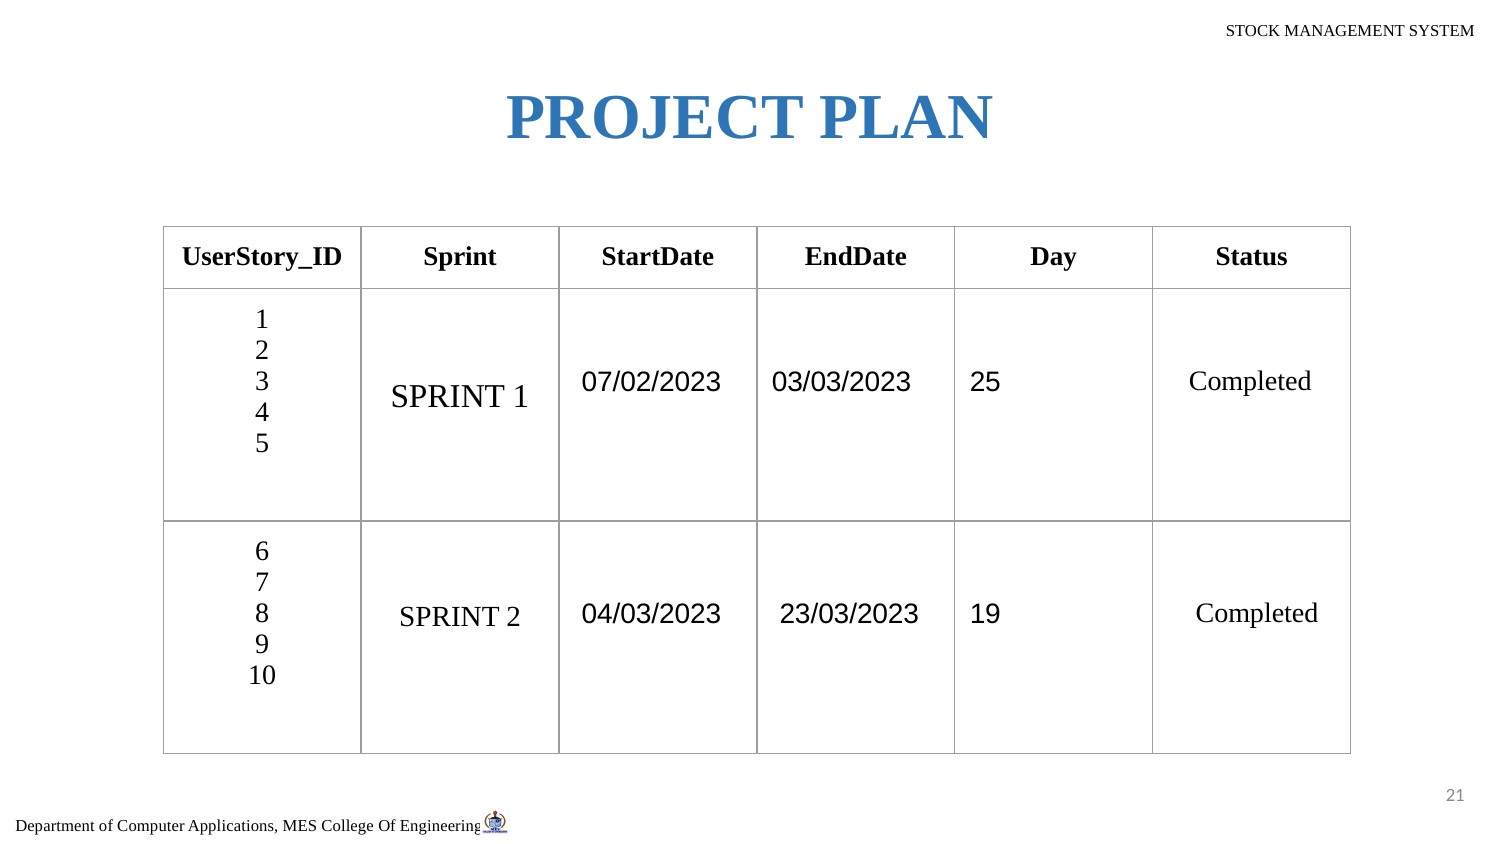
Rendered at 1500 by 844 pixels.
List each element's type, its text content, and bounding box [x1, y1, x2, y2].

picture [480, 809, 510, 834]
text_box STOCK MANAGEMENT SYSTEM [1003, 4, 1500, 100]
table_cell 1 2 3 4 5 [164, 289, 360, 520]
text_box Department of Computer Applications, MES College Of Engineering [0, 800, 682, 844]
table_header Day [955, 227, 1152, 288]
table_header UserStory_ID [164, 227, 360, 288]
table_cell SPRINT 2 [362, 522, 558, 753]
table_cell 25 [955, 289, 1152, 520]
table_header StartDate [560, 227, 756, 288]
table_cell 23/03/2023 [758, 522, 954, 753]
table_cell Completed [1153, 289, 1350, 520]
table_cell 19 [955, 522, 1152, 753]
table_cell 6 7 8 9 10 [164, 522, 360, 753]
table_cell 04/03/2023 [560, 522, 756, 753]
table_cell Completed [1153, 522, 1350, 753]
title PROJECT PLAN [51, 72, 1449, 167]
table_cell 03/03/2023 [758, 289, 954, 520]
table_header Sprint [362, 227, 558, 288]
table_cell SPRINT 1 [362, 289, 558, 520]
table_header Status [1153, 227, 1350, 288]
slide_number 21 [1389, 764, 1480, 830]
table_cell 07/02/2023 [560, 289, 756, 520]
table_header EndDate [758, 227, 954, 288]
